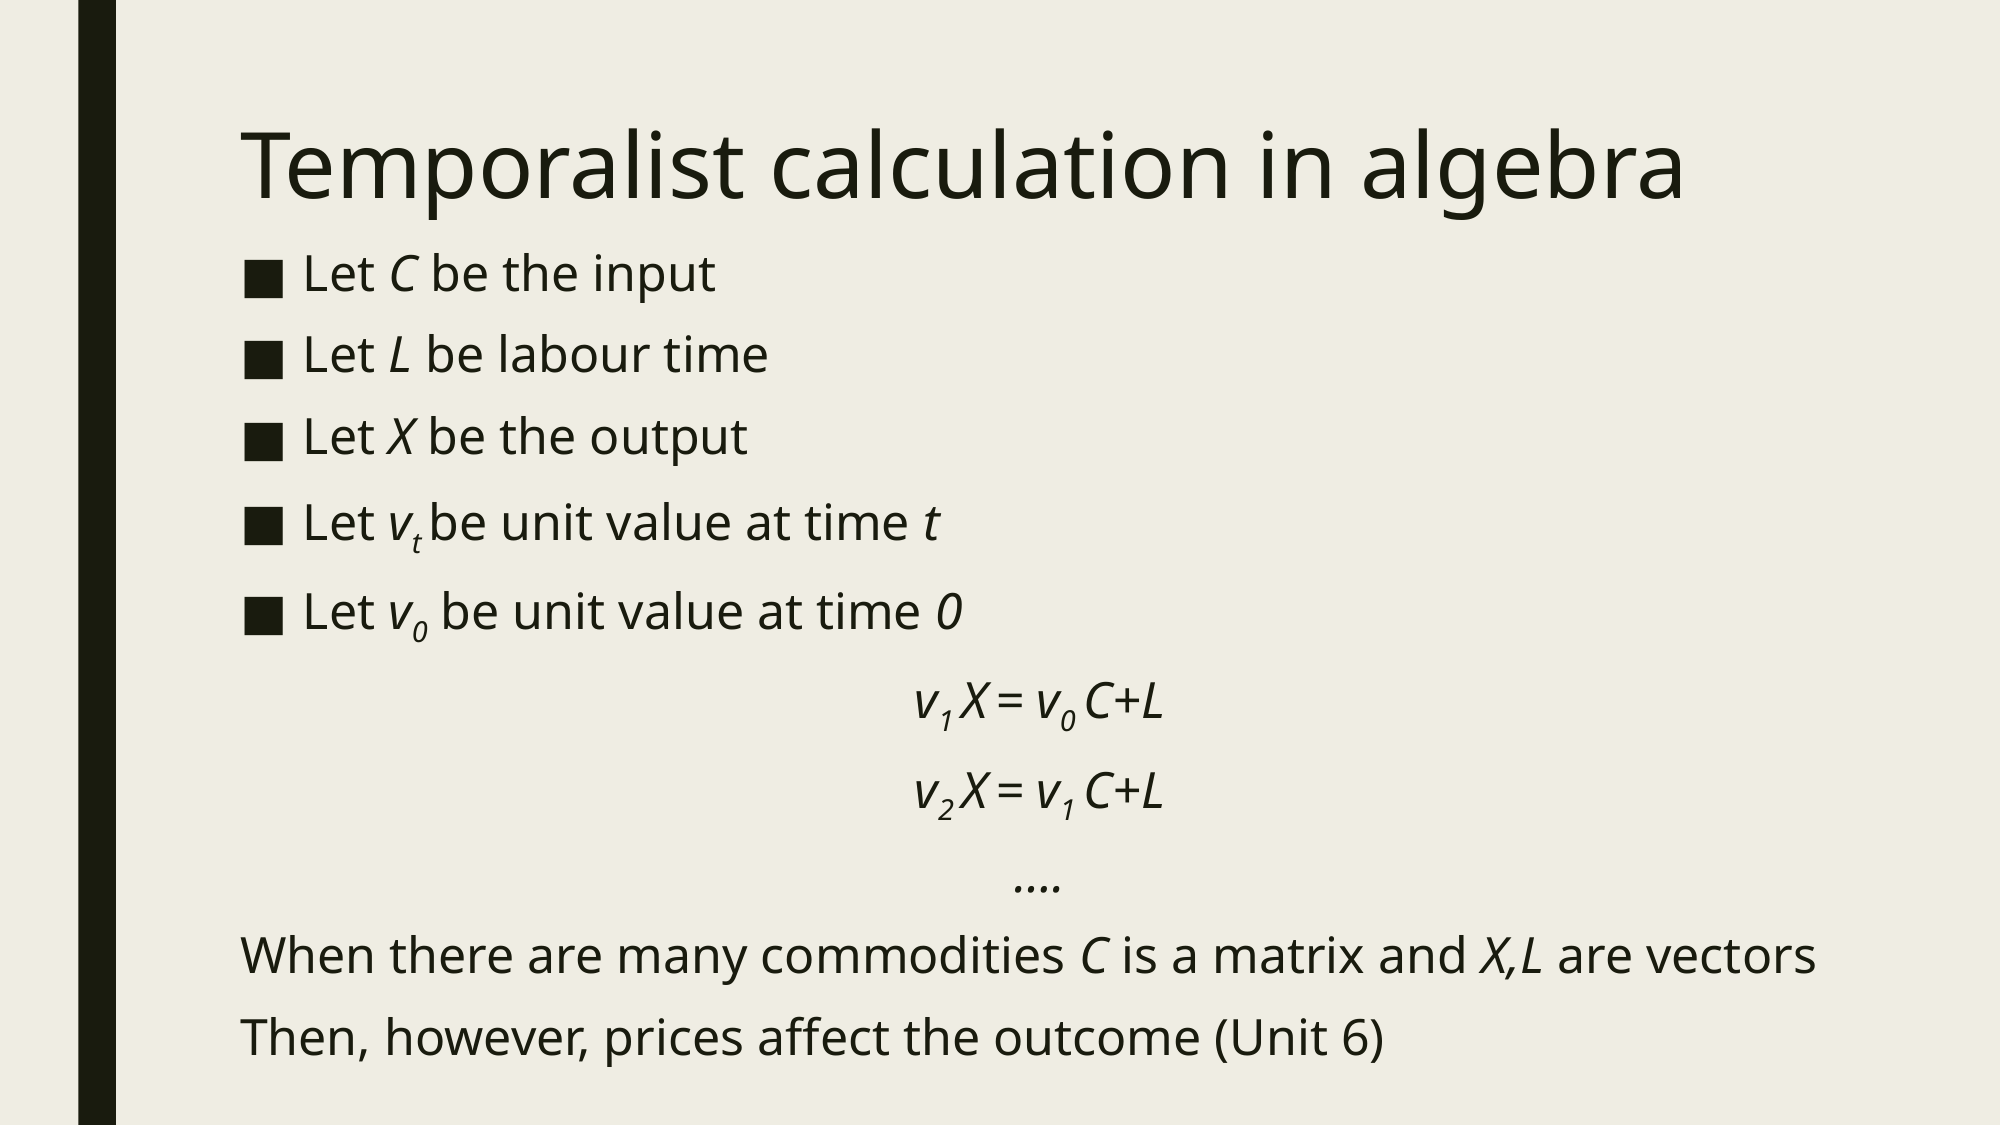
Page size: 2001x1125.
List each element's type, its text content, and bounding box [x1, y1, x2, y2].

list Let C be the input Let L be labour time Let X be the output Let vt be unit value at time t Let v0 be unit value at time 0 v1 X = v0 C+L v2 X = v1 C+L …. When there are many commodities C is a matrix and X,L are vectors Then, however, prices affect the outcome (Unit 6) [225, 238, 1856, 1089]
title Temporalist calculation in algebra [225, 112, 1800, 238]
